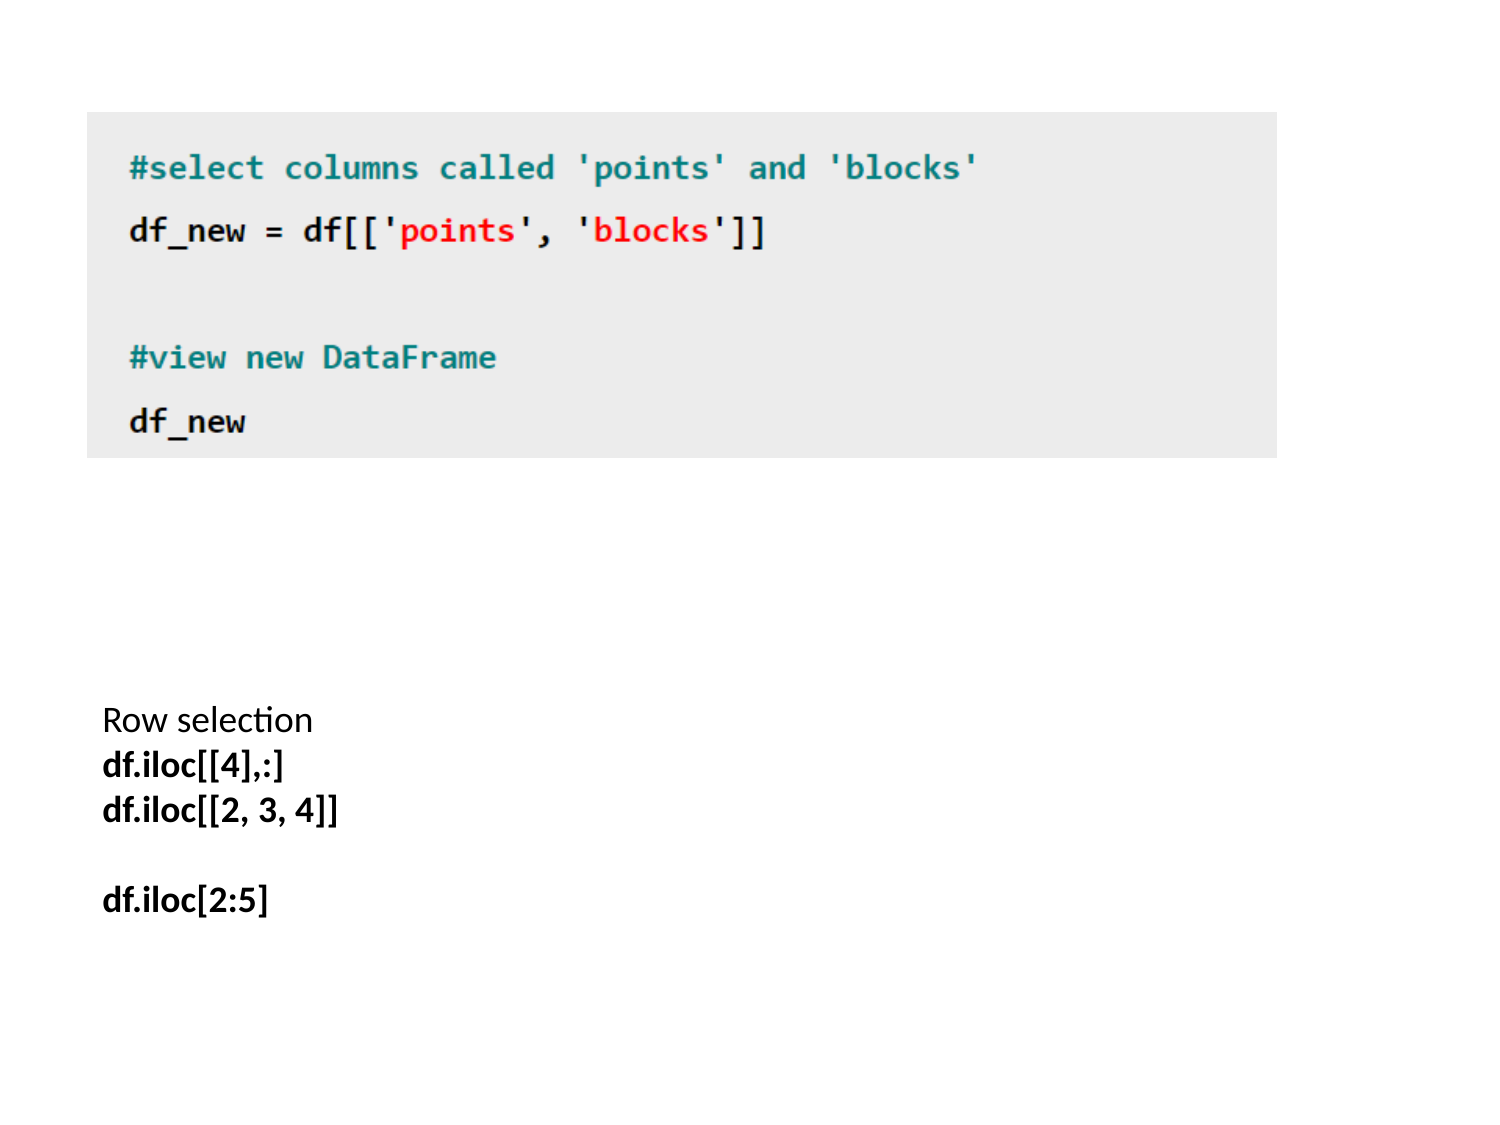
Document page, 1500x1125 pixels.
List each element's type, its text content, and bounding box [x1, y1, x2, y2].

text_box Row selection df.iloc[[4],:] df.iloc[[2, 3, 4]] df.iloc[2:5] [87, 687, 900, 928]
picture [87, 112, 1277, 459]
